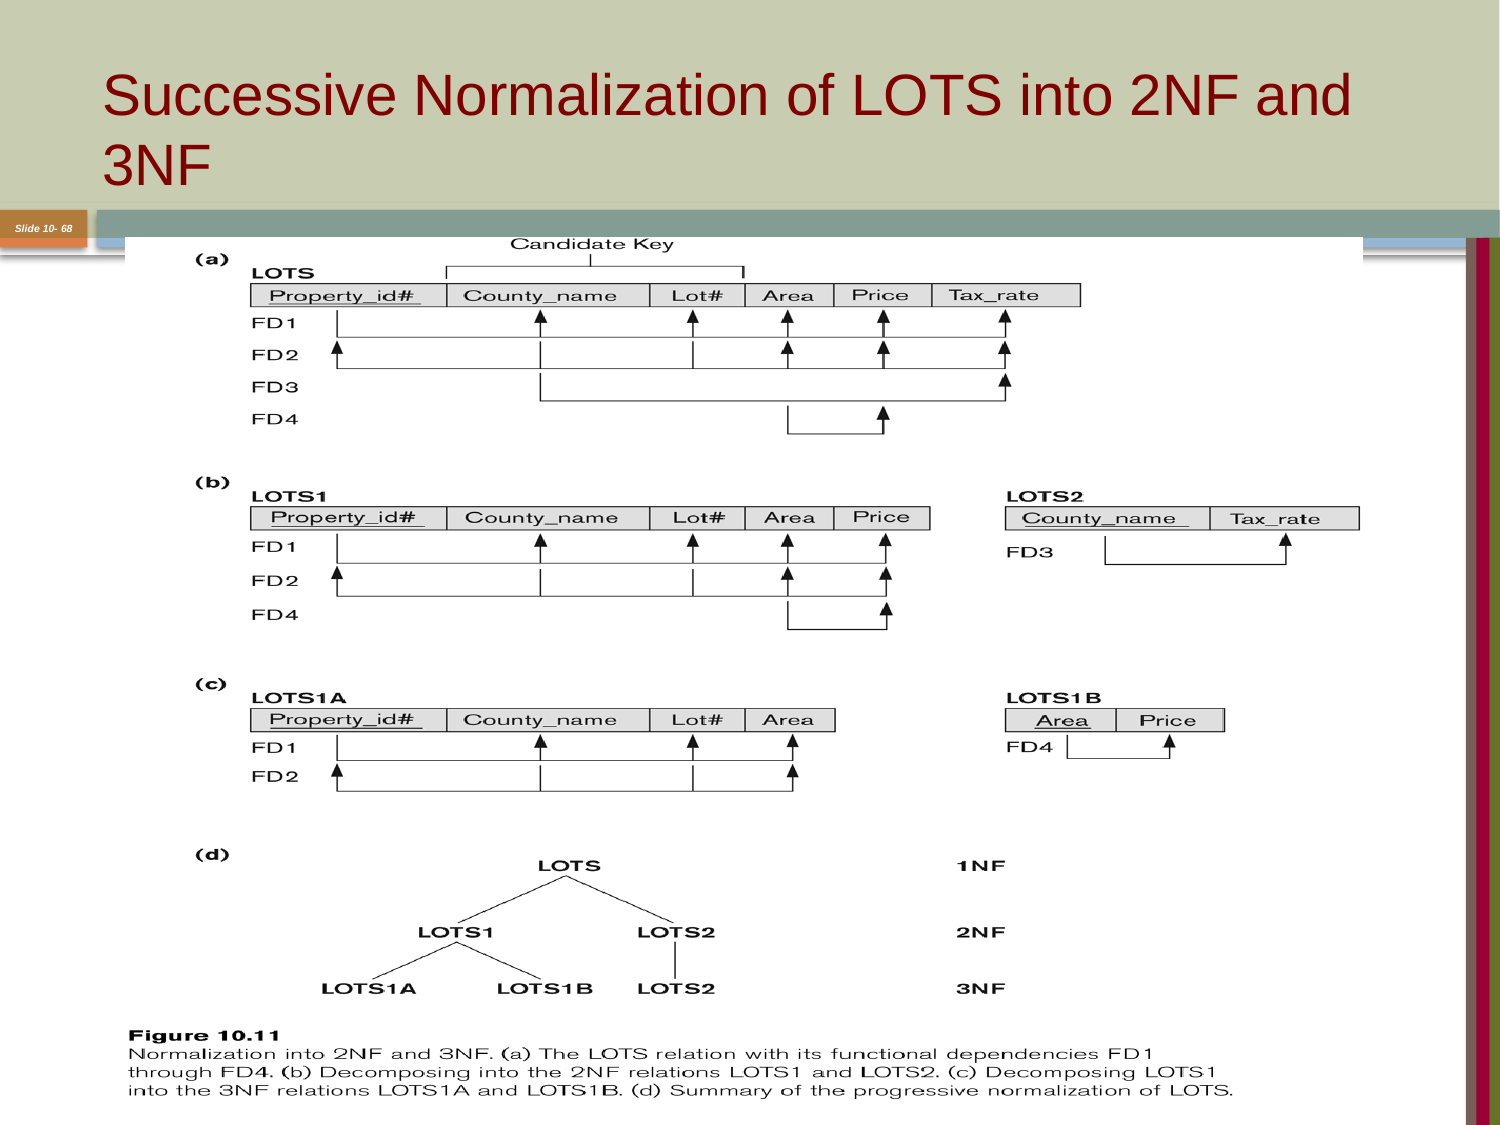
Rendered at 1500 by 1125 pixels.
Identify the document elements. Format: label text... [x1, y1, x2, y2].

text_box Successive Normalization of LOTS into 2NF and 3NF [87, 49, 1463, 205]
slide_number Slide 10- 68 [0, 208, 88, 249]
picture [124, 237, 1363, 1101]
